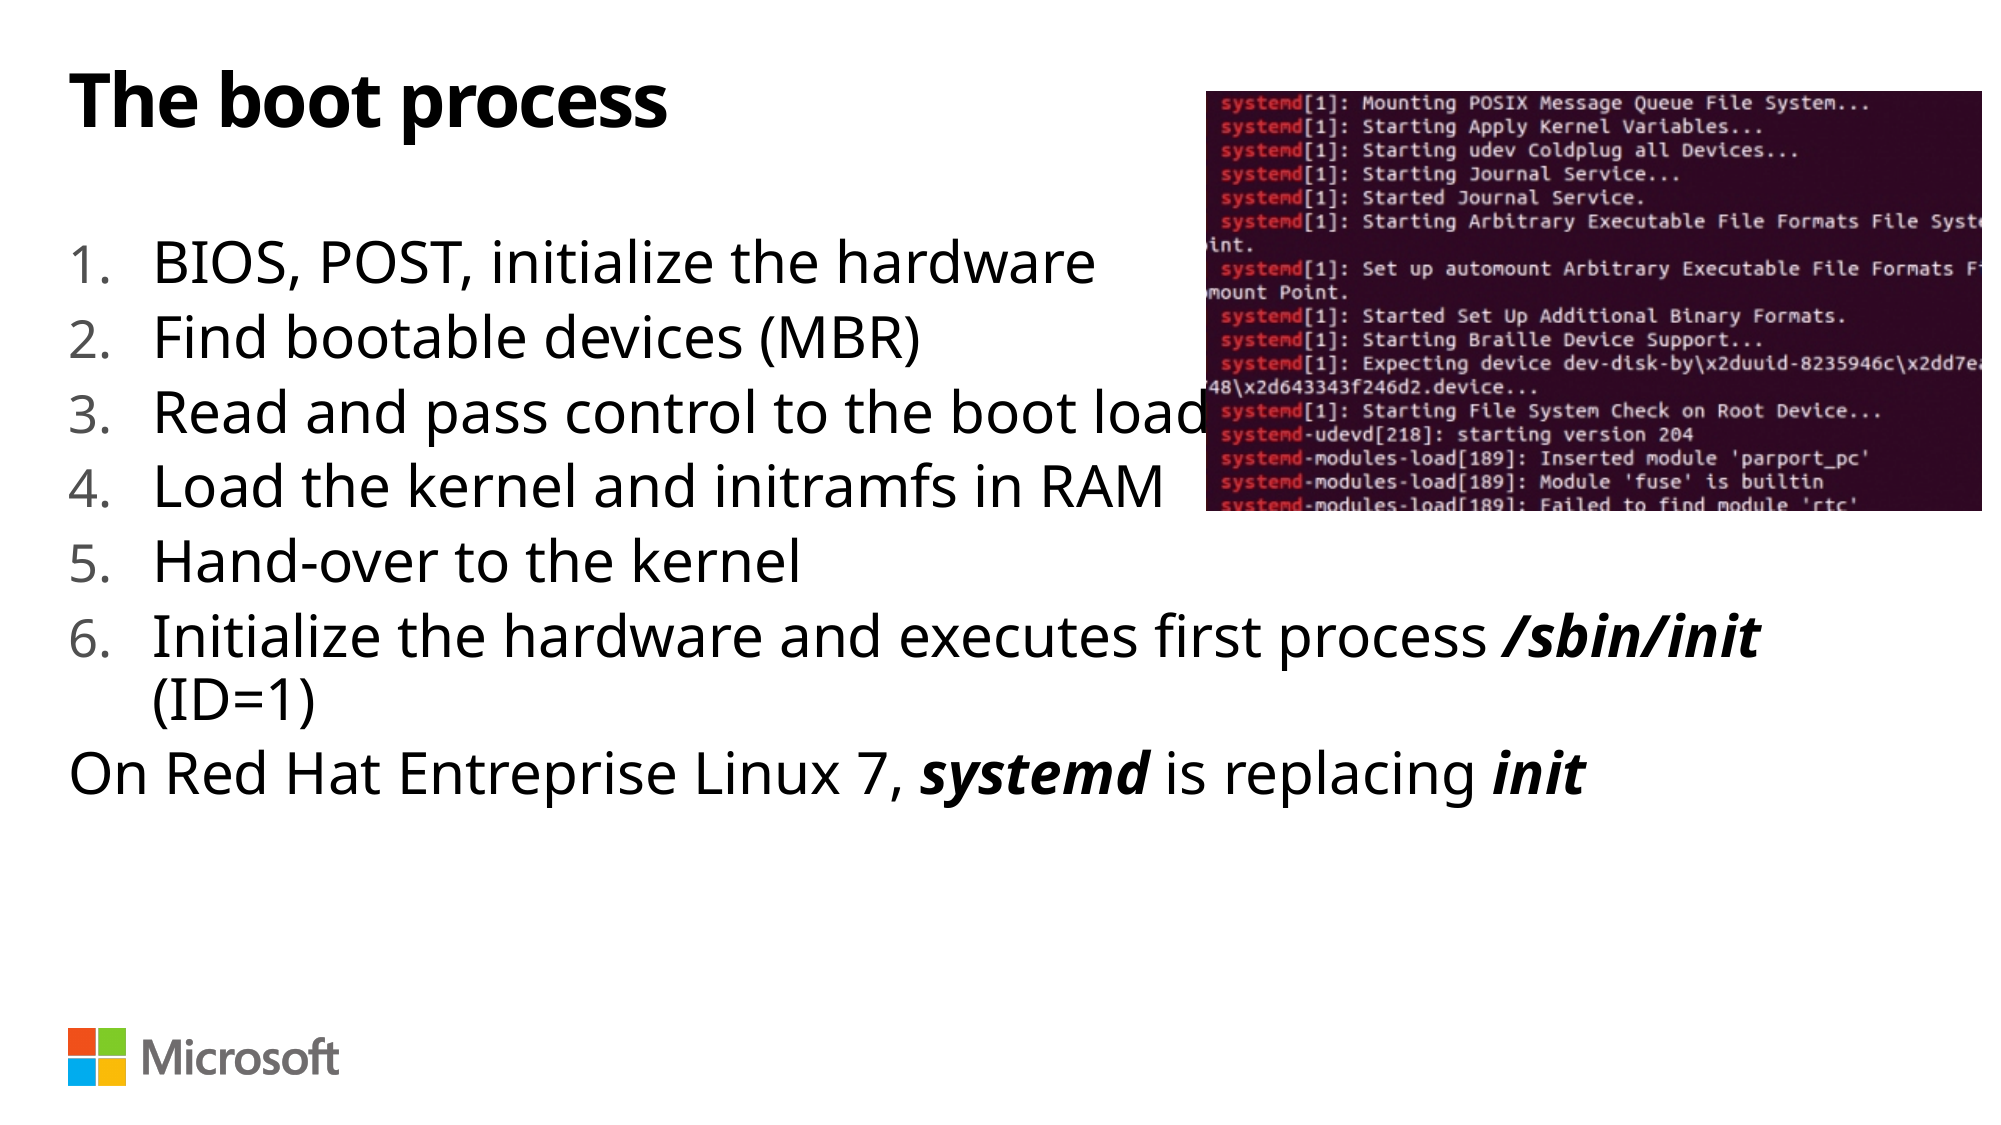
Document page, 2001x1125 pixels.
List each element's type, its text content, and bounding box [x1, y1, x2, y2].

picture [1205, 91, 1982, 511]
picture [68, 1028, 339, 1086]
title The boot process [44, 47, 1957, 196]
list BIOS, POST, initialize the hardware Find bootable devices (MBR) Read and pass control to the boot loader Load the kernel and initramfs in RAM Hand-over to the kernel Initialize the hardware and executes first process /sbin/init (ID=1) On Red Hat Entreprise Linux 7, systemd is replacing init [44, 218, 1956, 780]
